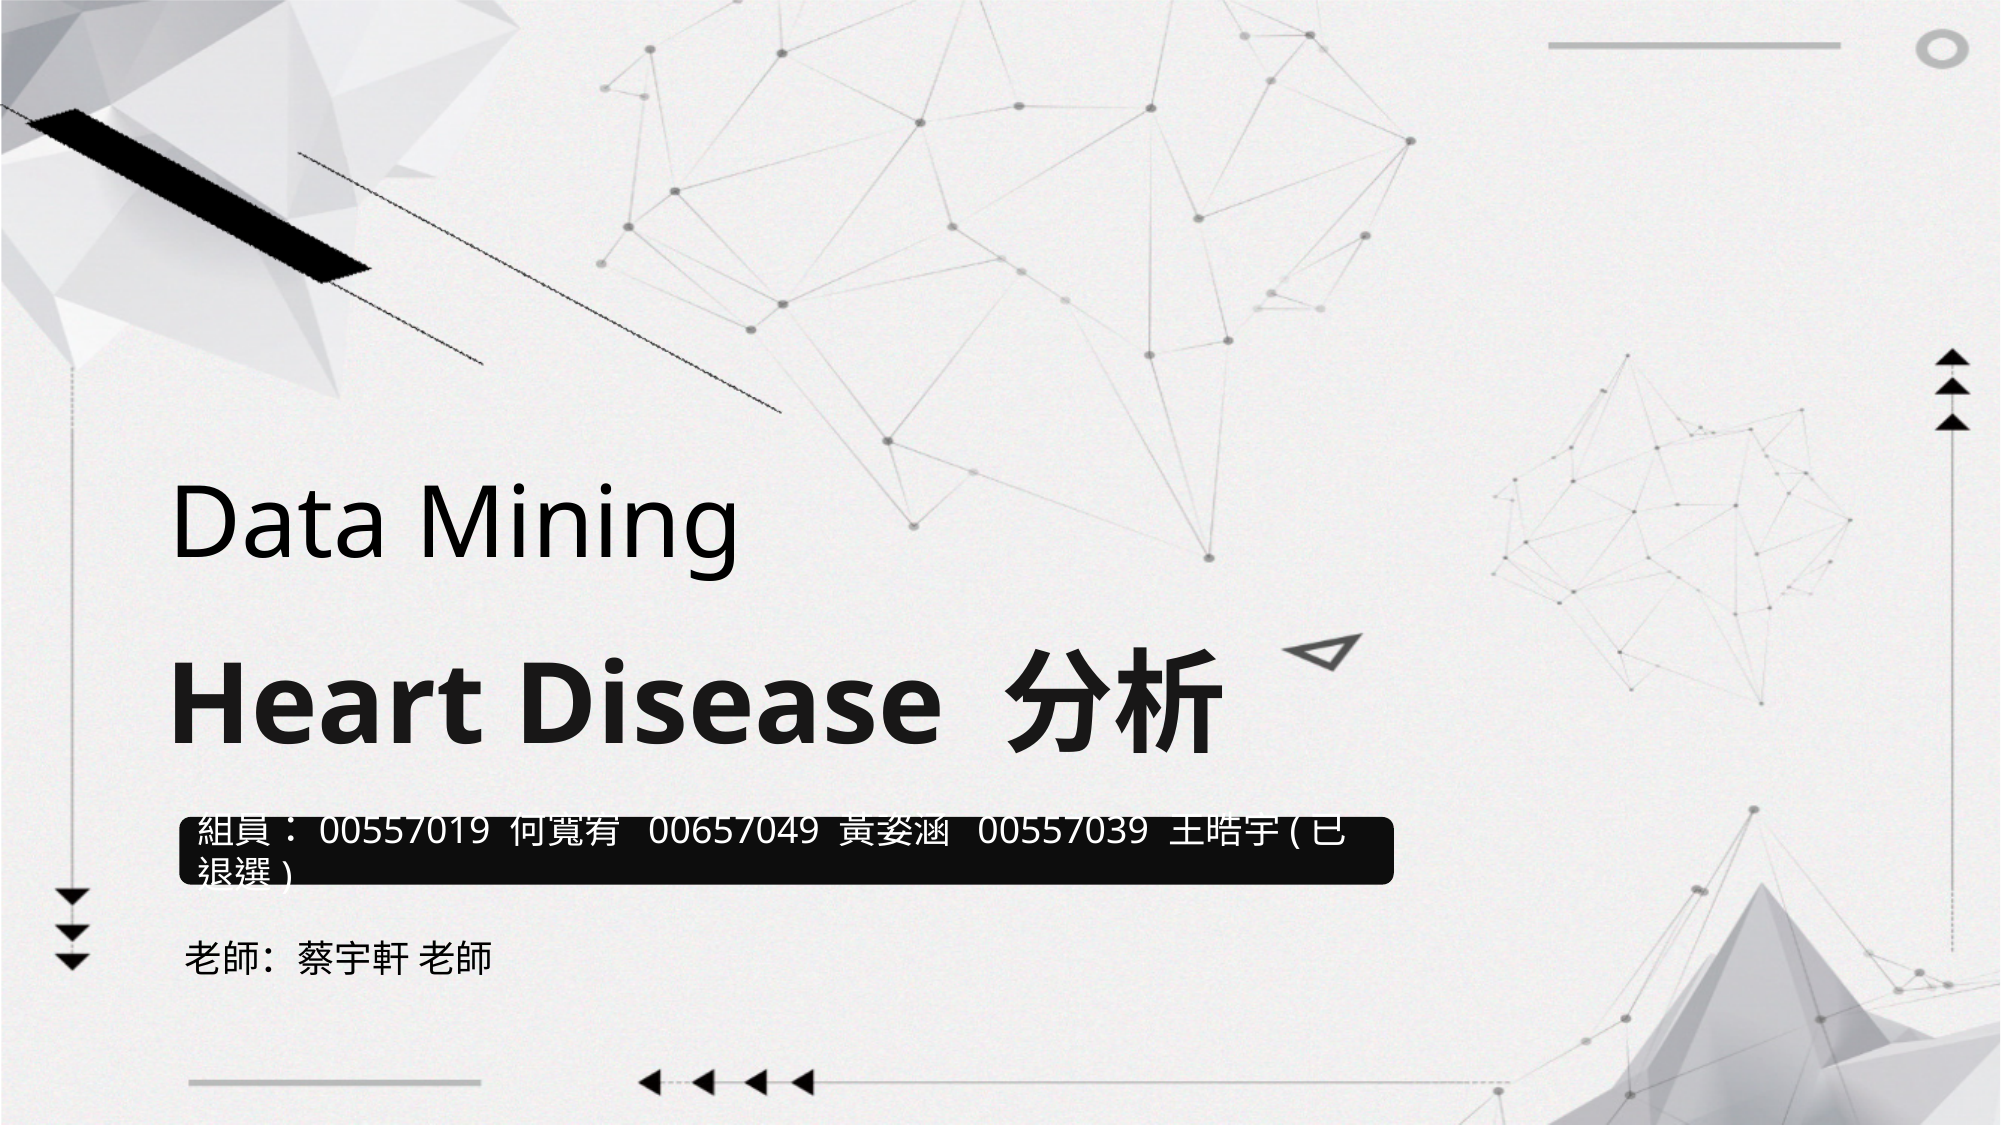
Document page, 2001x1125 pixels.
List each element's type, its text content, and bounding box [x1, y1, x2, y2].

text_box 老師：蔡宇軒 老師 [170, 905, 443, 988]
text_box Heart Disease 分析 [150, 647, 443, 774]
text_box 組員：00557019 何寬宥 00657049 黃姿涵 00557039 王晧宇(已退選) [178, 815, 443, 886]
picture [0, 0, 2001, 1125]
